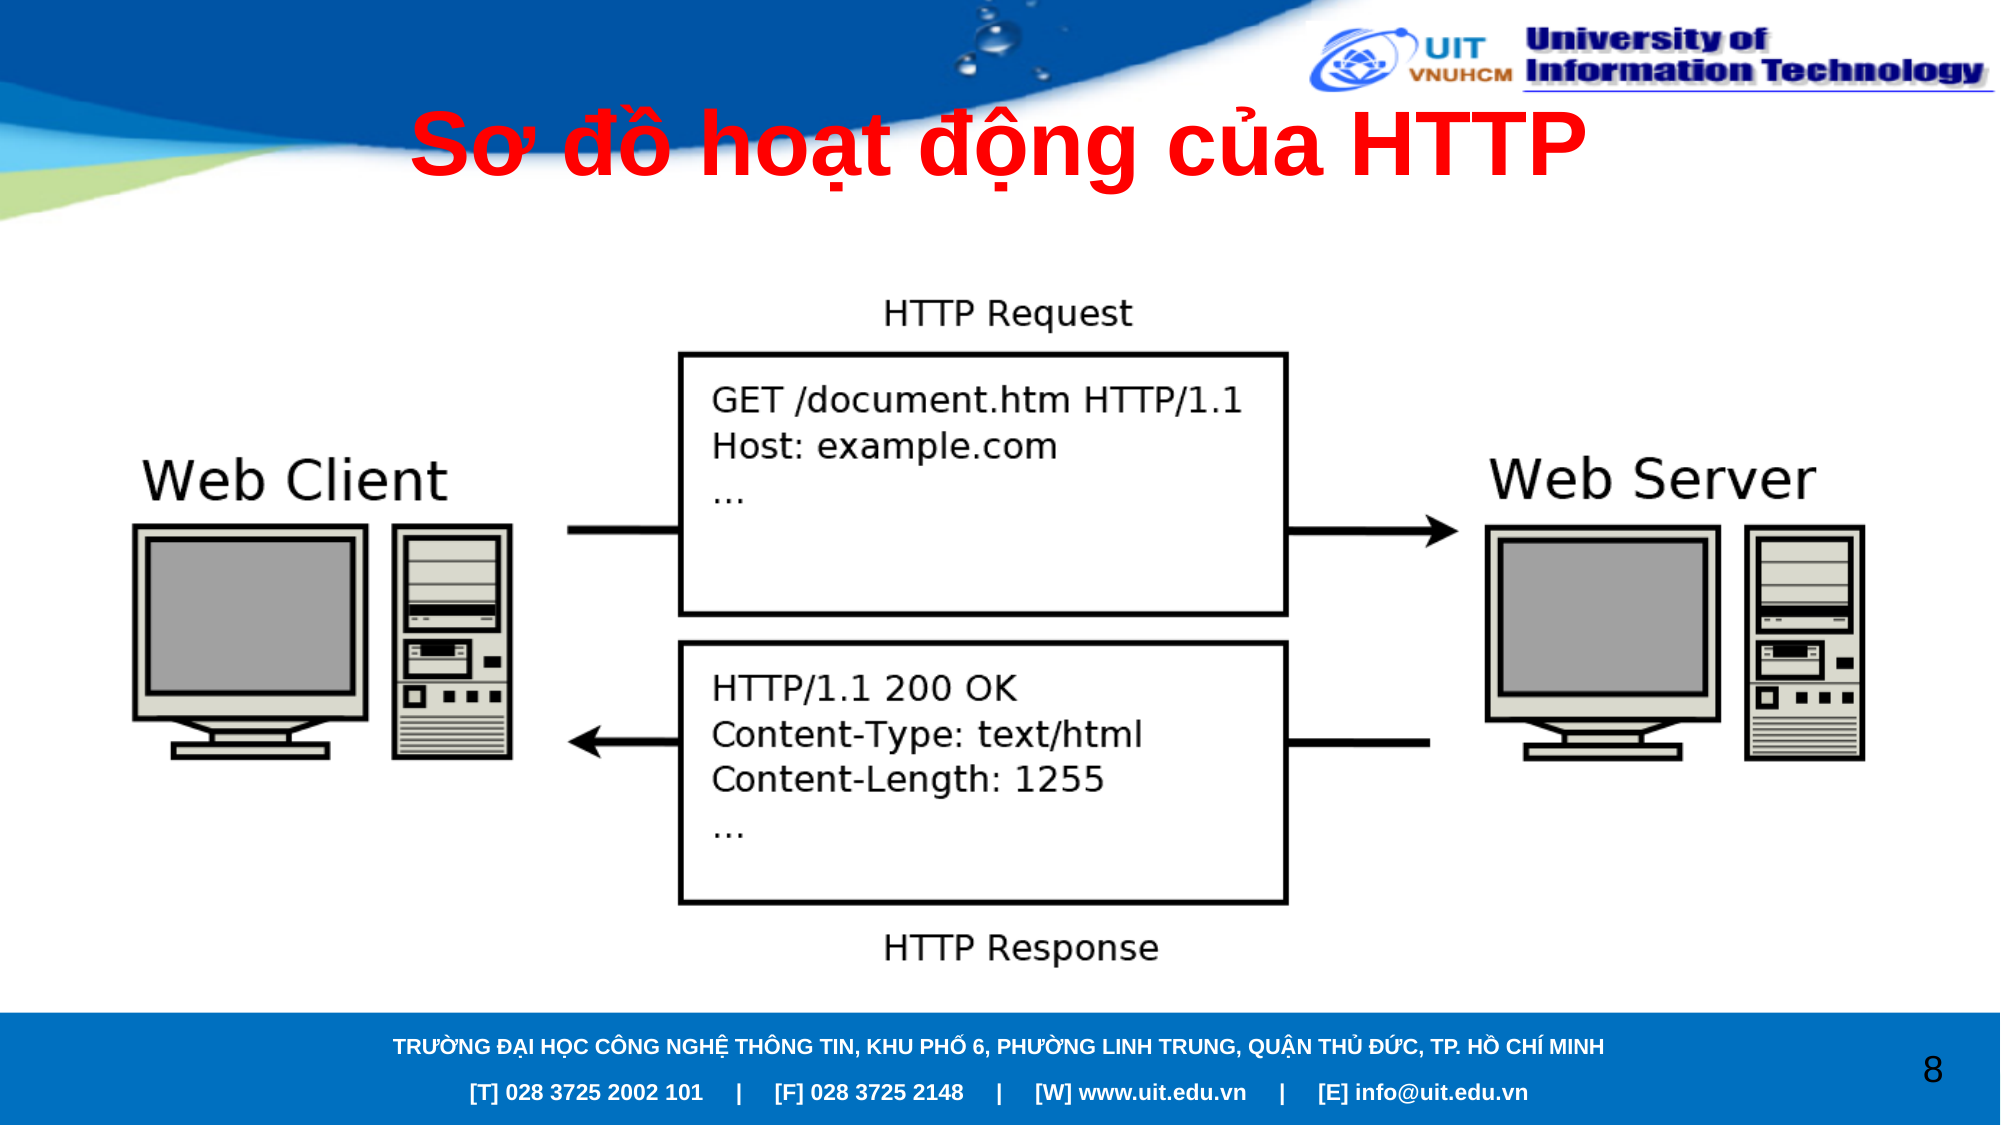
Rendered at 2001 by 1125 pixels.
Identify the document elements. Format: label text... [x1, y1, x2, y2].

picture [0, 0, 2001, 1125]
title Sơ đồ hoạt động của HTTP [99, 45, 1900, 233]
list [99, 279, 1901, 988]
